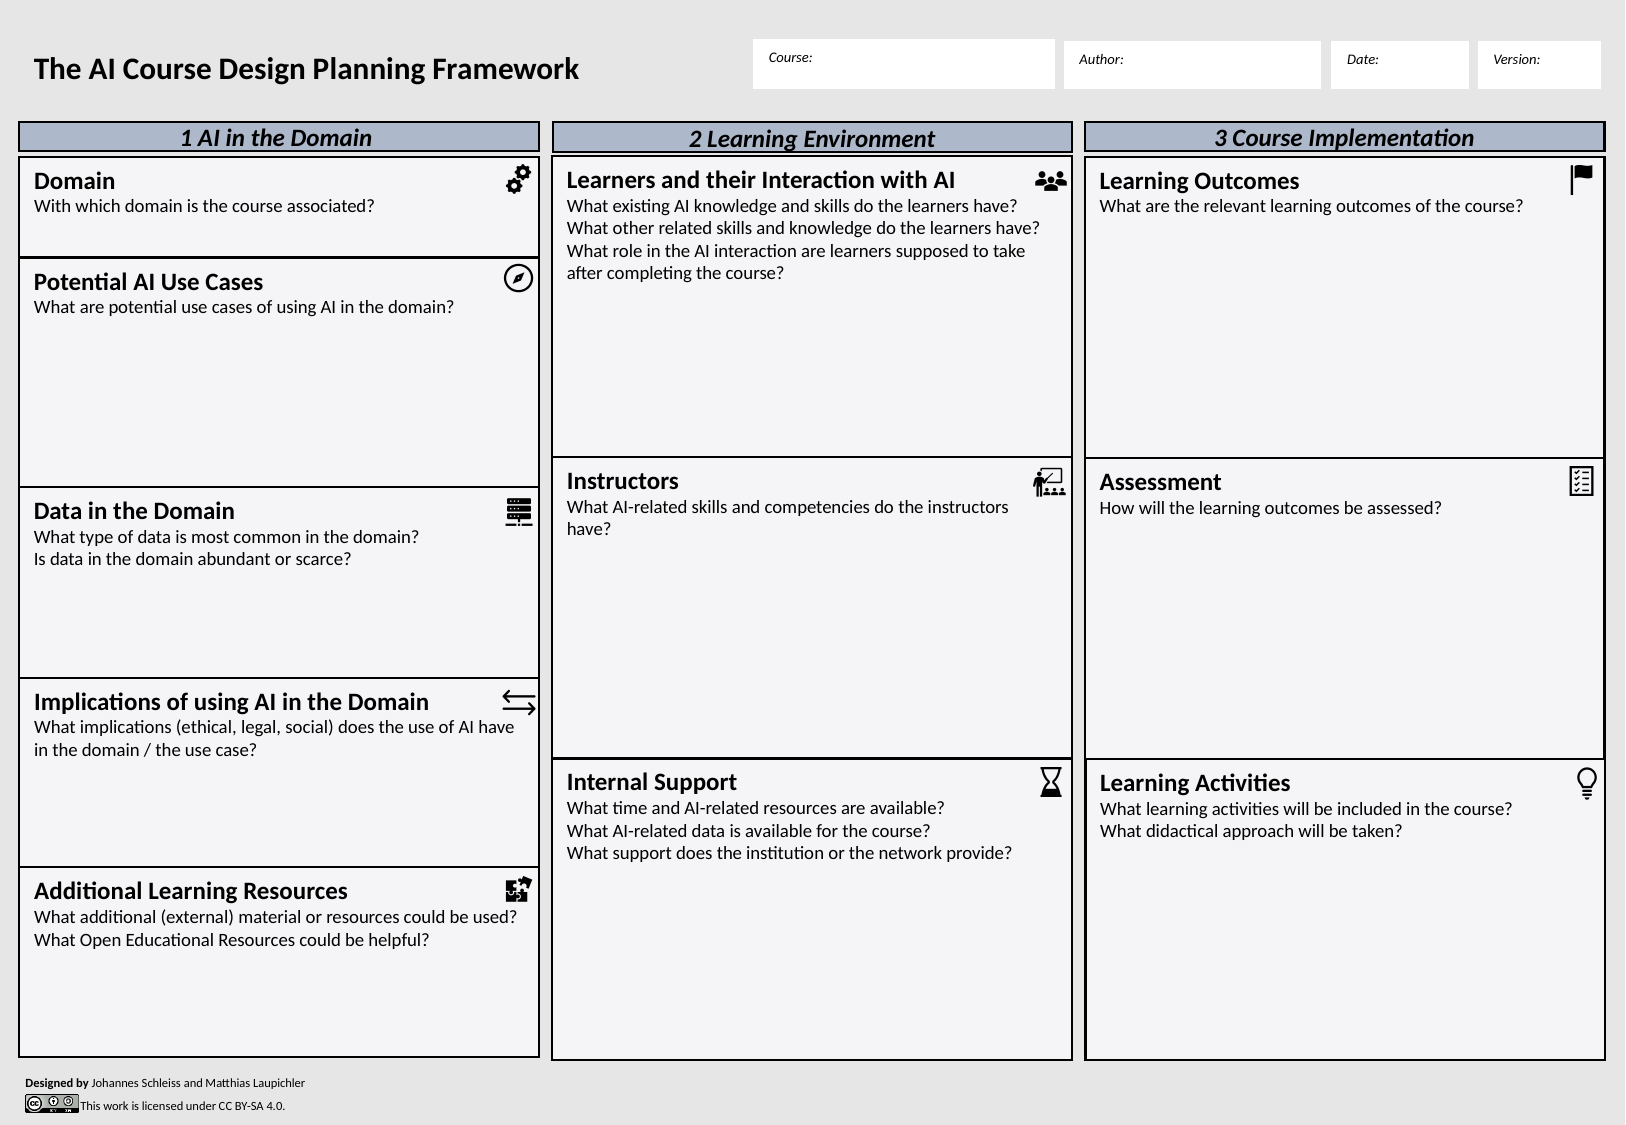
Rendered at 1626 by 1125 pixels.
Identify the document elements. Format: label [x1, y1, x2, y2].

picture [1033, 163, 1069, 199]
picture [1569, 765, 1605, 802]
picture [1563, 162, 1600, 198]
picture [501, 684, 537, 721]
picture [500, 260, 537, 296]
picture [25, 1094, 79, 1113]
picture [501, 494, 537, 530]
picture [500, 161, 537, 197]
picture [1033, 764, 1069, 800]
picture [1563, 463, 1600, 499]
picture [501, 871, 537, 907]
picture [1031, 464, 1068, 500]
